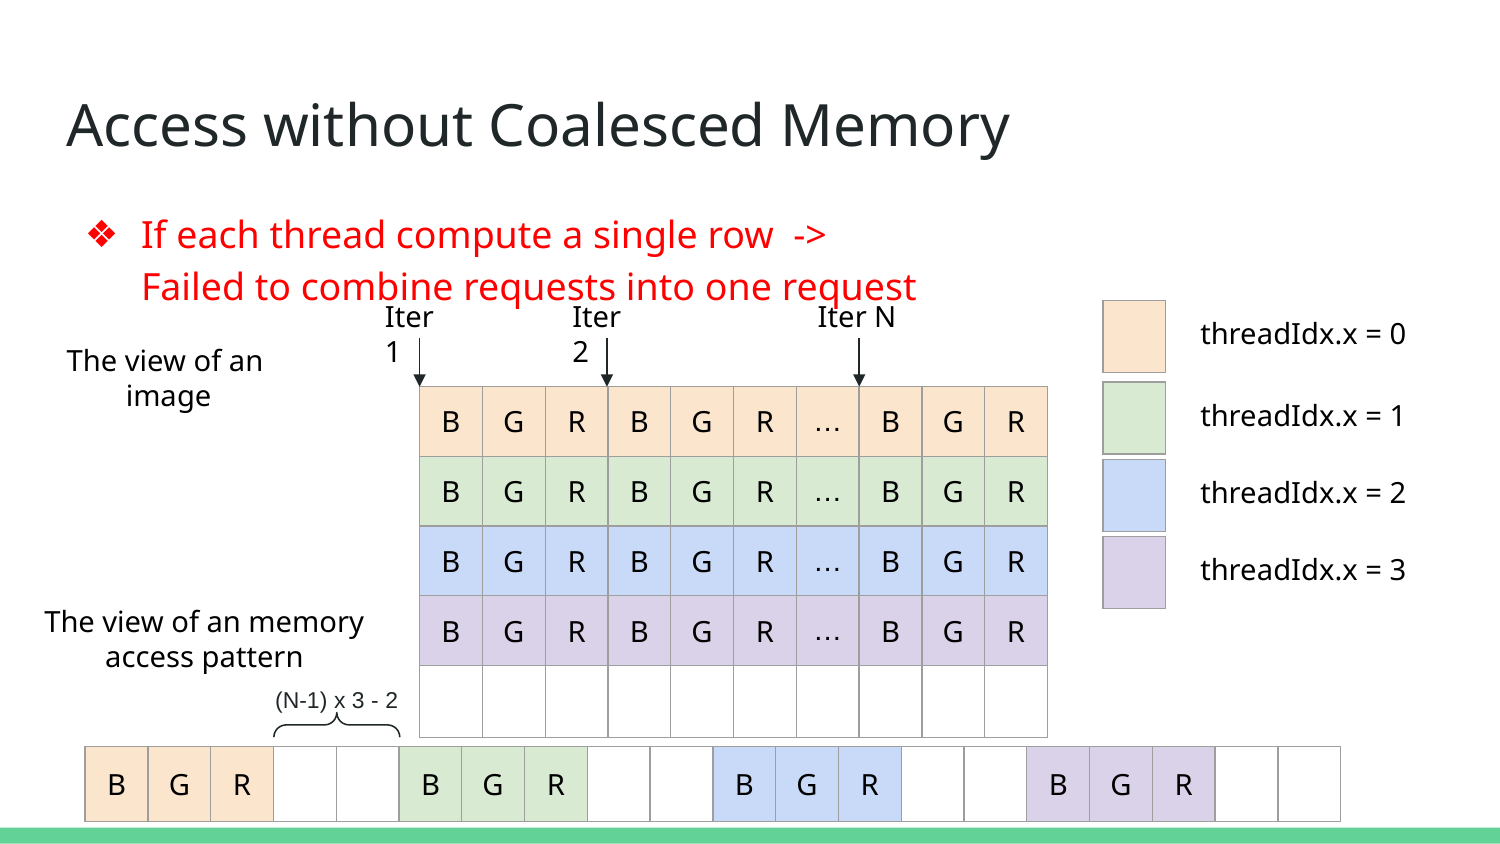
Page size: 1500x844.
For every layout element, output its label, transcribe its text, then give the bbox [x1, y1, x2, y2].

text_box Iter 2 [557, 283, 657, 384]
table_header [1279, 747, 1340, 821]
text_box (N-1) x 3 - 2 [235, 666, 438, 729]
table_cell [797, 666, 858, 737]
table_cell … [797, 527, 858, 595]
table_header [274, 747, 336, 821]
table_cell R [546, 527, 607, 595]
table_header G [483, 387, 545, 456]
text_box The view of an image [28, 327, 310, 428]
table_header G [1090, 747, 1152, 821]
table_cell B [609, 457, 670, 525]
table_header G [776, 747, 838, 821]
table_cell … [797, 457, 858, 525]
table_cell G [671, 596, 733, 665]
table_cell R [734, 527, 796, 595]
table_header [1104, 301, 1165, 372]
table_header R [985, 387, 1047, 456]
table_header [965, 747, 1026, 821]
table_header R [525, 747, 587, 821]
table_header … [797, 387, 858, 456]
table_header [651, 747, 712, 821]
text_box threadIdx.x = 3 [1180, 540, 1428, 597]
table_header G [149, 747, 210, 821]
table_header B [420, 387, 482, 456]
text_box Iter N [794, 283, 920, 349]
table_cell G [923, 457, 984, 525]
table_header B [860, 387, 921, 456]
table_cell R [985, 596, 1047, 665]
table_header R [1153, 747, 1214, 821]
table_cell B [860, 527, 921, 595]
table_cell R [546, 457, 607, 525]
text_box [273, 712, 400, 738]
table_header G [923, 387, 984, 456]
text_box threadIdx.x = 1 [1180, 386, 1428, 443]
table_cell G [923, 596, 984, 665]
table_cell [985, 666, 1047, 737]
table_cell … [797, 596, 858, 665]
table_header B [400, 747, 461, 821]
table_cell B [420, 596, 482, 665]
table_cell R [734, 457, 796, 525]
list If each thread compute a single row -> Failed to combine requests into one request [51, 189, 1449, 750]
table_header R [211, 747, 273, 821]
table_cell G [671, 527, 733, 595]
table_cell [420, 666, 482, 737]
table_header [1104, 383, 1165, 453]
table_header G [462, 747, 524, 821]
title Access without Coalesced Memory [51, 72, 1449, 167]
table_header [902, 747, 963, 821]
table_header [337, 747, 398, 821]
table_header [588, 747, 649, 821]
table_cell G [923, 527, 984, 595]
table_header R [734, 387, 796, 456]
table_cell [609, 666, 670, 737]
table_cell G [483, 596, 545, 665]
table_cell [483, 666, 545, 737]
table_cell [860, 666, 921, 737]
table_cell [923, 666, 984, 737]
text_box Iter 1 [369, 283, 470, 384]
table_header [1216, 747, 1277, 821]
table_cell B [860, 596, 921, 665]
table_cell G [483, 527, 545, 595]
table_cell [734, 666, 796, 737]
table_cell B [860, 457, 921, 525]
table_cell [671, 666, 733, 737]
table_cell B [609, 596, 670, 665]
table_cell R [985, 527, 1047, 595]
table_cell G [483, 457, 545, 525]
table_cell G [671, 457, 733, 525]
table_header R [546, 387, 607, 456]
table_cell R [546, 596, 607, 665]
table_cell B [420, 527, 482, 595]
table_header [1104, 537, 1165, 608]
table_header R [839, 747, 901, 821]
table_header B [86, 747, 147, 821]
table_cell B [420, 457, 482, 525]
table_cell [546, 666, 607, 737]
table_header B [1027, 747, 1089, 821]
text_box threadIdx.x = 2 [1180, 463, 1428, 520]
table_cell B [609, 527, 670, 595]
table_header G [671, 387, 733, 456]
table_header B [714, 747, 775, 821]
table_header B [609, 387, 670, 456]
table_header [1104, 460, 1165, 531]
text_box threadIdx.x = 0 [1180, 304, 1428, 361]
text_box The view of an memory access pattern [28, 588, 381, 689]
table_cell R [734, 596, 796, 665]
table_cell R [985, 457, 1047, 525]
